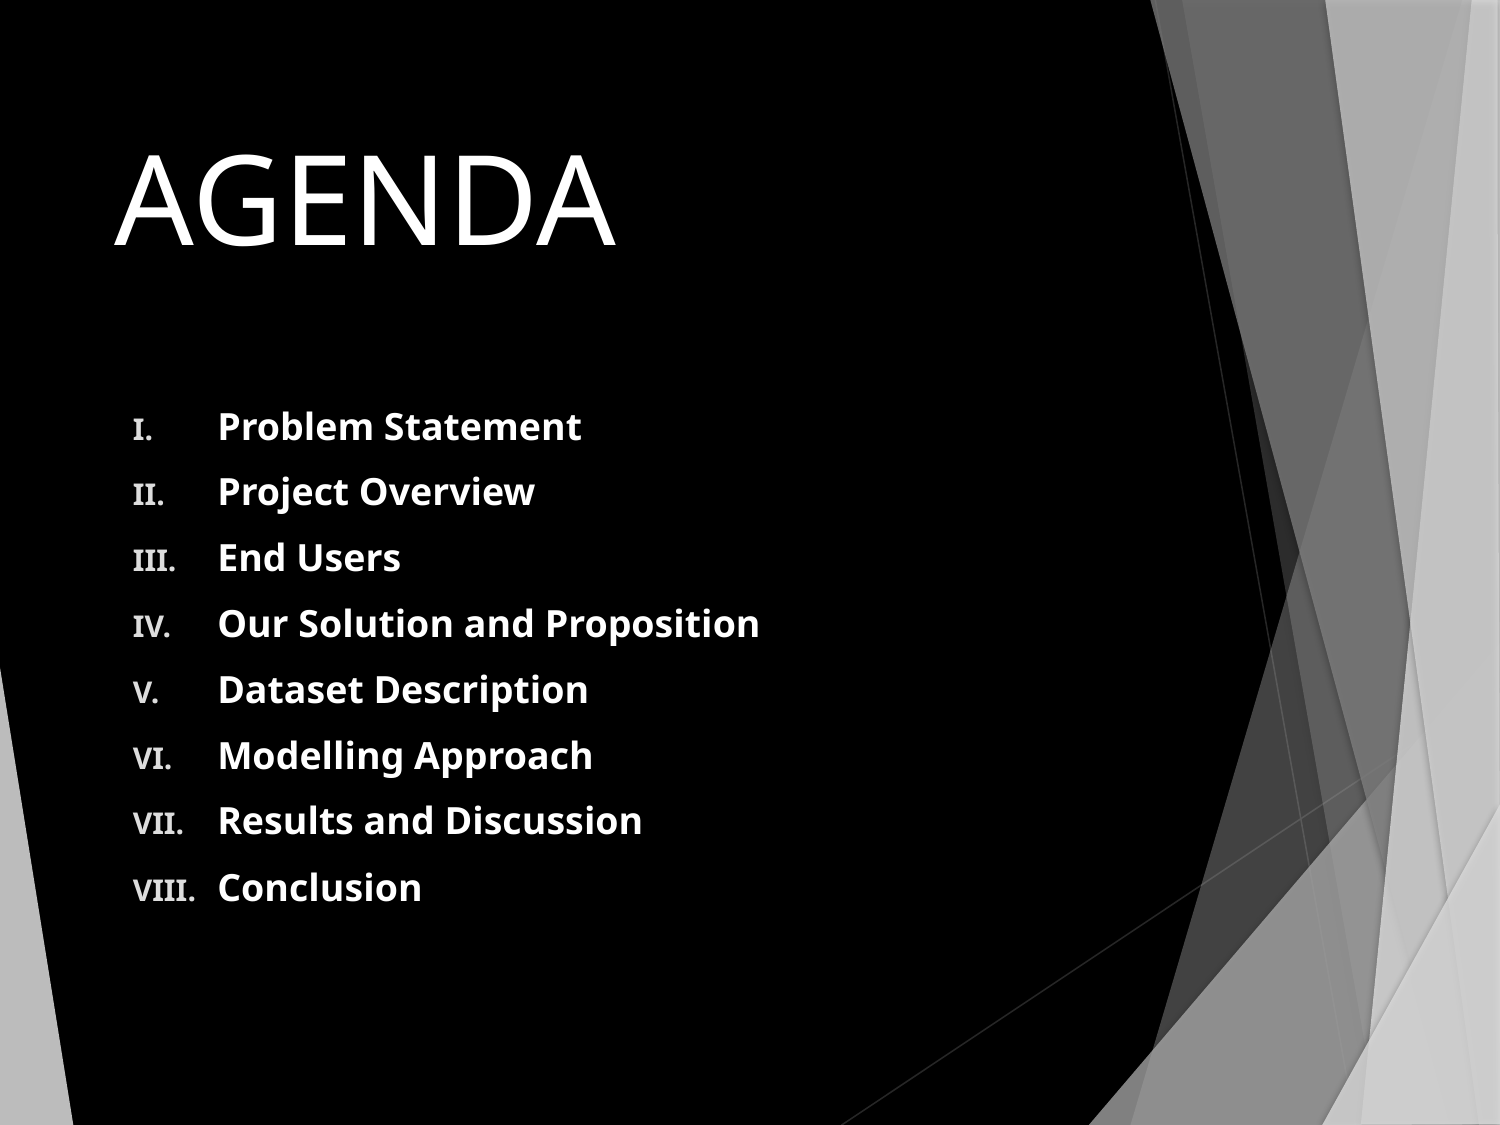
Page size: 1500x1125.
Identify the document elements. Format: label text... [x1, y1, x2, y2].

title AGENDA [99, 112, 1142, 329]
list Problem Statement Project Overview End Users Our Solution and Proposition Dataset Description Modelling Approach Results and Discussion Conclusion [99, 329, 1142, 966]
